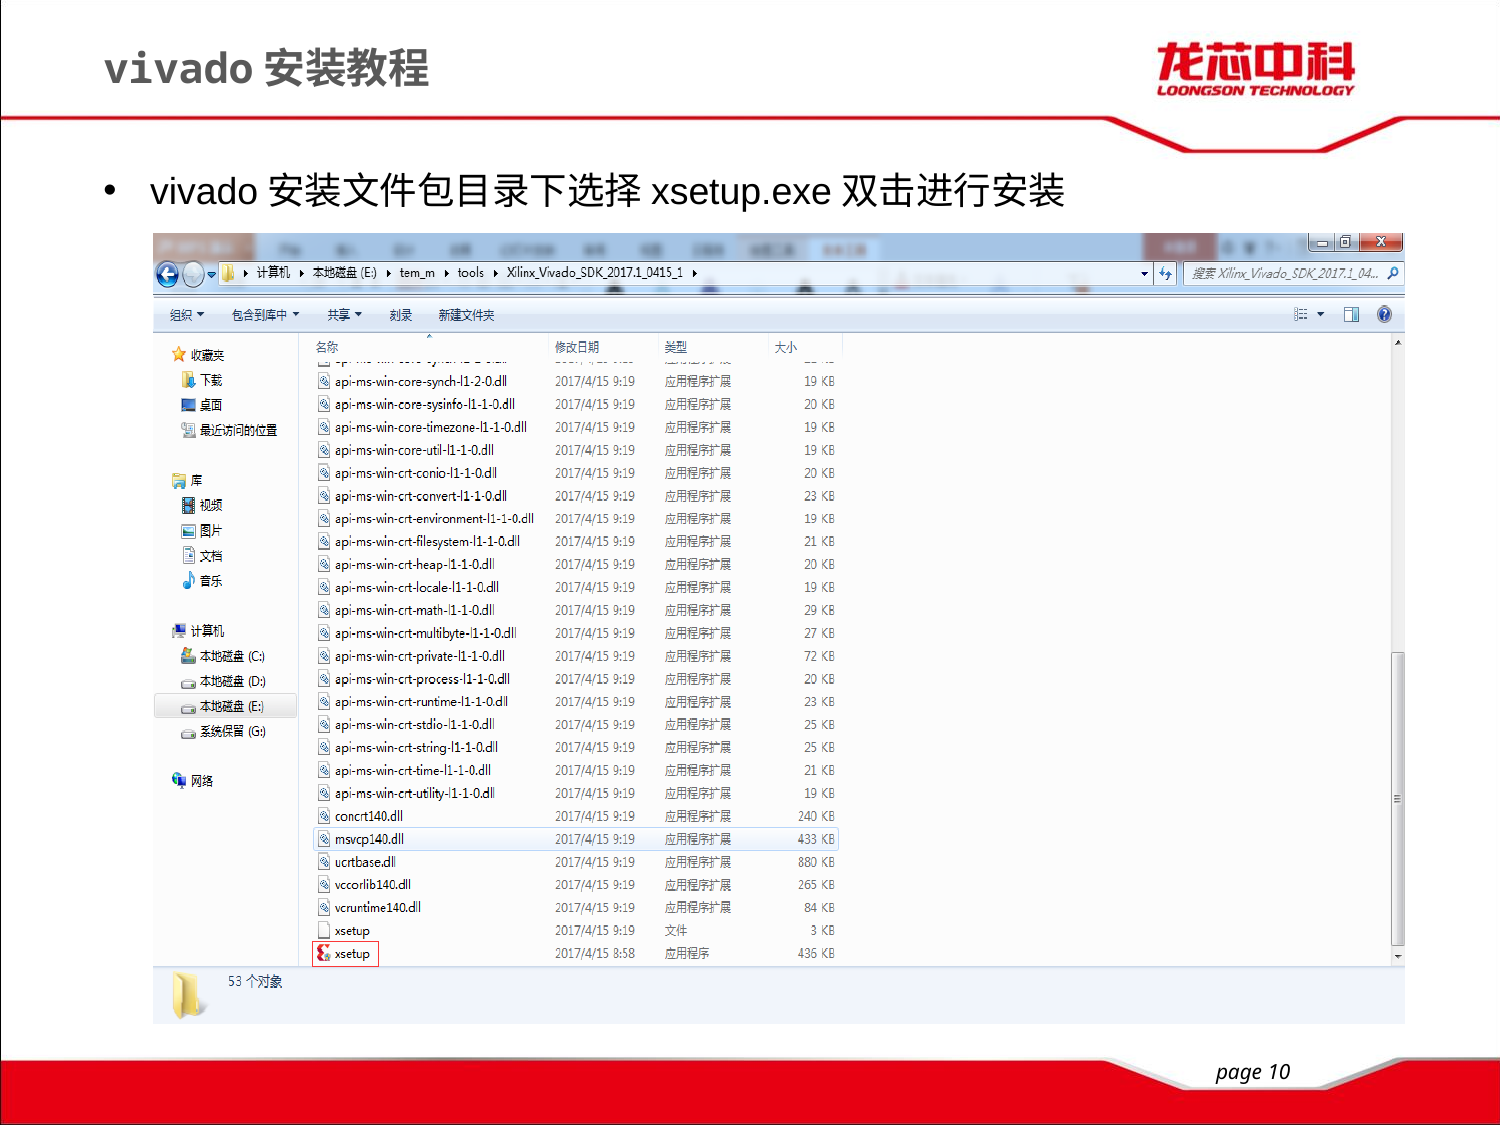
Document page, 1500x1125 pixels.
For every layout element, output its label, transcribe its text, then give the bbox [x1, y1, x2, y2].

title vivado安装教程 [88, 30, 1022, 103]
text_box page [955, 1051, 1306, 1125]
text_box vivado安装文件包目录下选择xsetup.exe双击进行安装 [88, 159, 1437, 220]
picture [0, 0, 1500, 1125]
